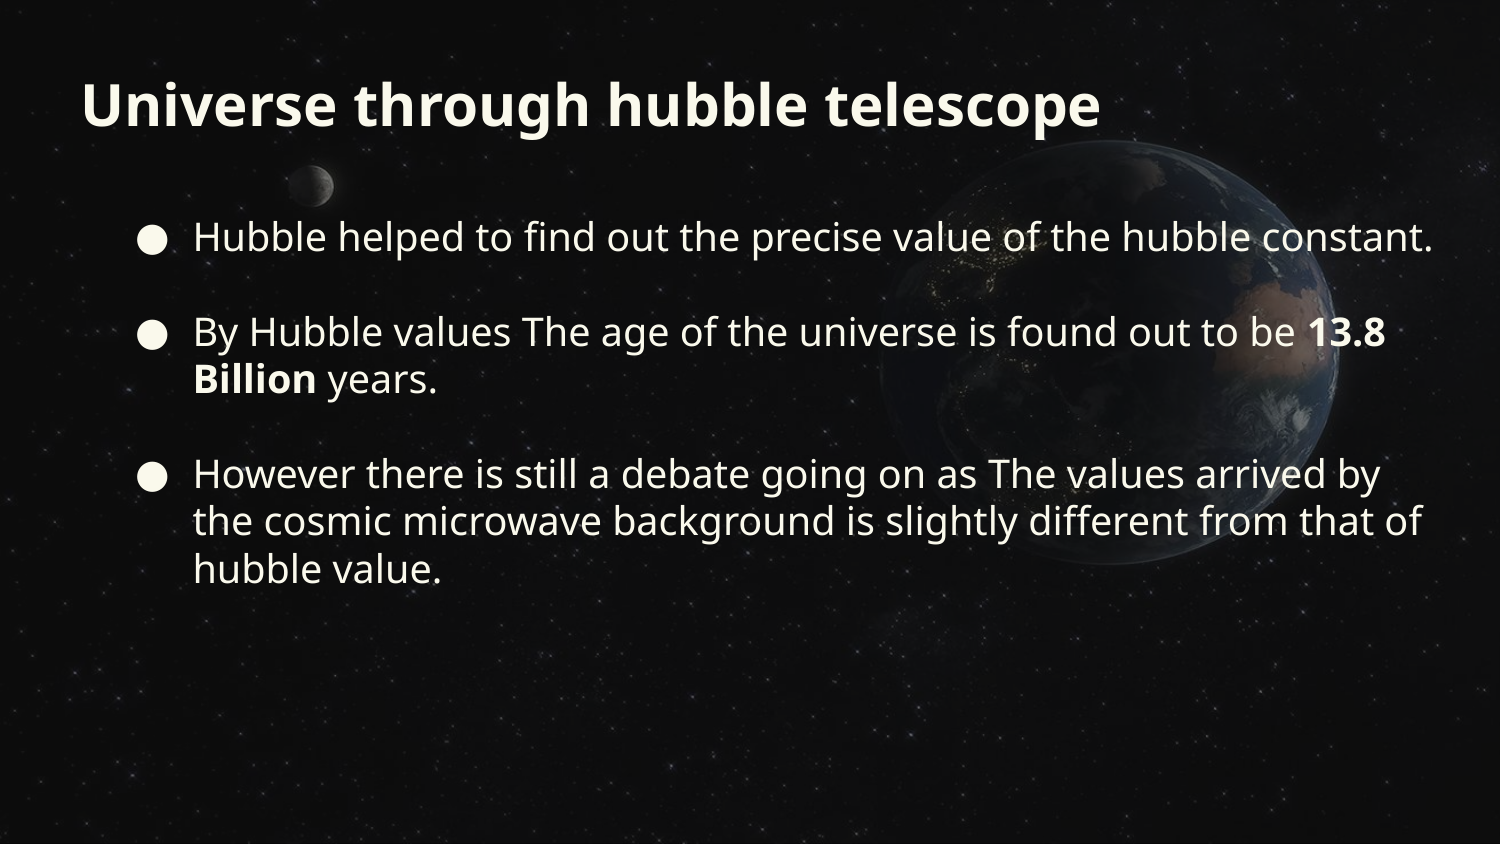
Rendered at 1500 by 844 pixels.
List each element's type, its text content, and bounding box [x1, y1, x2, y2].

text_box Hubble helped to find out the precise value of the hubble constant. By Hubble values The age of the universe is found out to be 13.8 Billion years. However there is still a debate going on as The values arrived by the cosmic microwave background is slightly different from that of hubble value. [27, 161, 1467, 816]
text_box Universe through hubble telescope [65, 53, 1433, 161]
